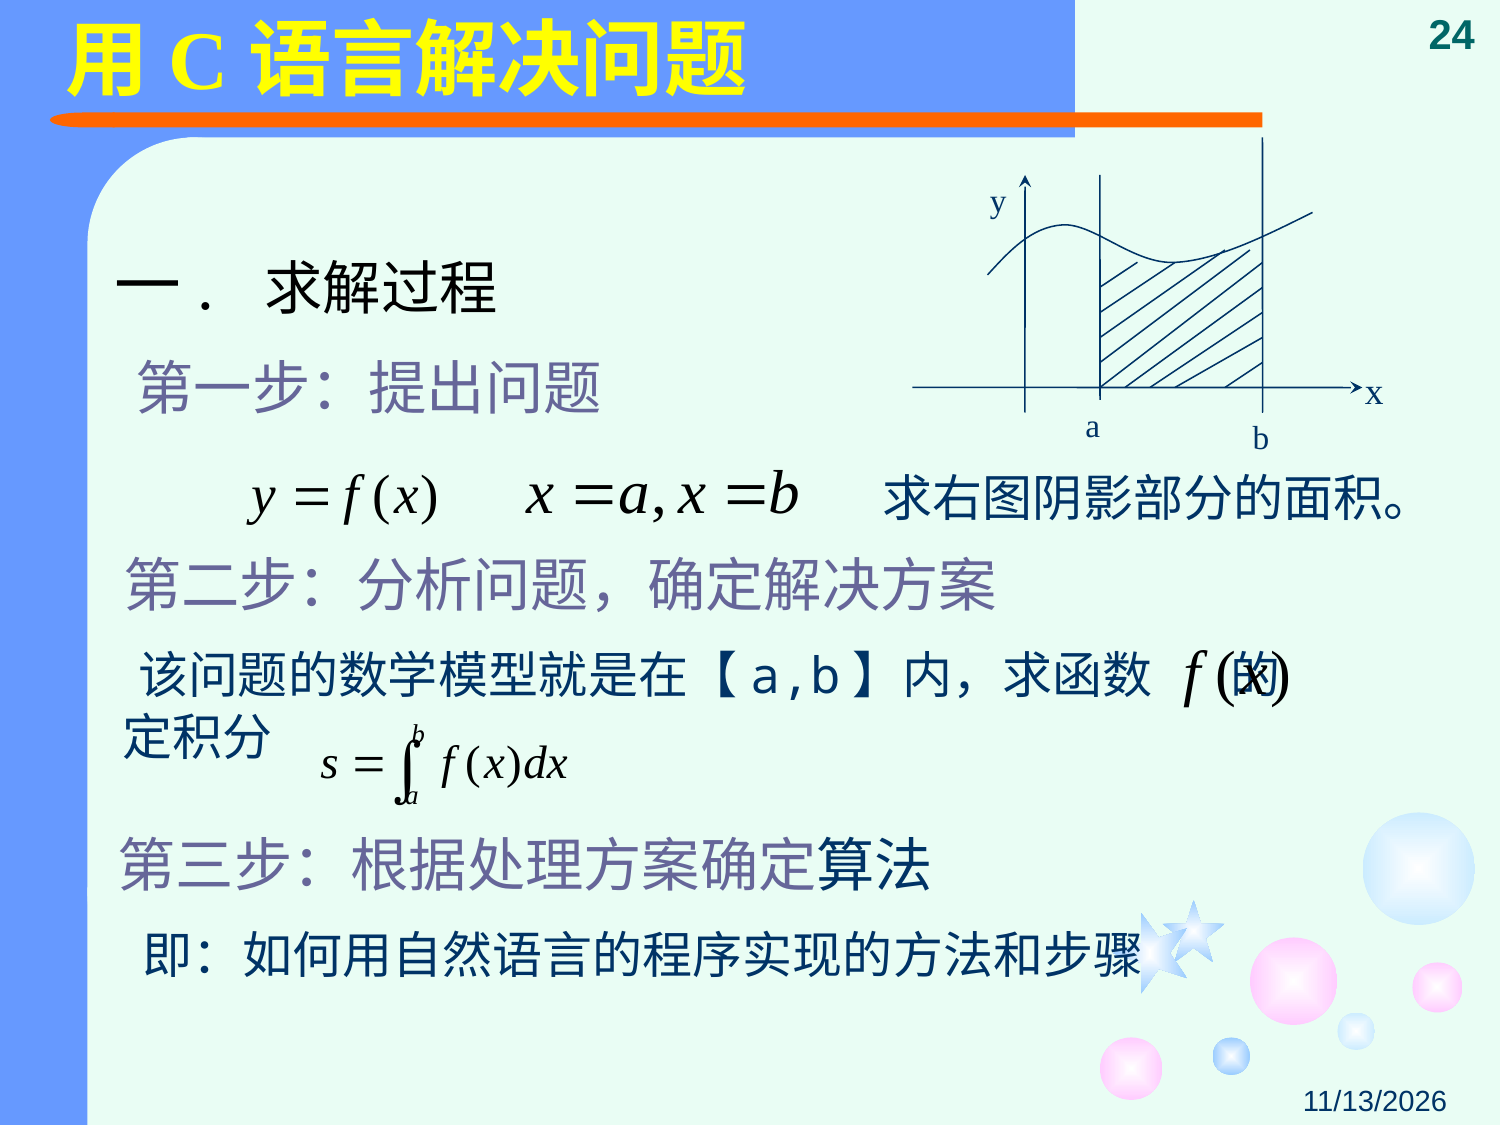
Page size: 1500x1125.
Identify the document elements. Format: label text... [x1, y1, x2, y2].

text_box 第三步：根据处理方案确定算法 [49, 825, 1325, 907]
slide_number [1149, 1074, 1463, 1125]
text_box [312, 712, 576, 815]
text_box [912, 137, 1401, 456]
text_box 该问题的数学模型就是在【a,b】内，求函数 的 定积分 [62, 624, 1438, 774]
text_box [237, 462, 451, 537]
title 用C语言解决问题 [49, 0, 1313, 126]
text_box 一. 求解过程 [99, 240, 725, 333]
text_box 第一步：提出问题 [74, 340, 907, 433]
text_box 即：如何用自然语言的程序实现的方法和步骤 [74, 912, 1350, 995]
text_box 求右图阴影部分的面积。 [868, 462, 1463, 535]
text_box 第二步：分析问题，确定解决方案 [62, 537, 1338, 624]
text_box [513, 455, 814, 540]
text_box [1162, 637, 1304, 722]
slide_number 24 [1403, 0, 1500, 66]
